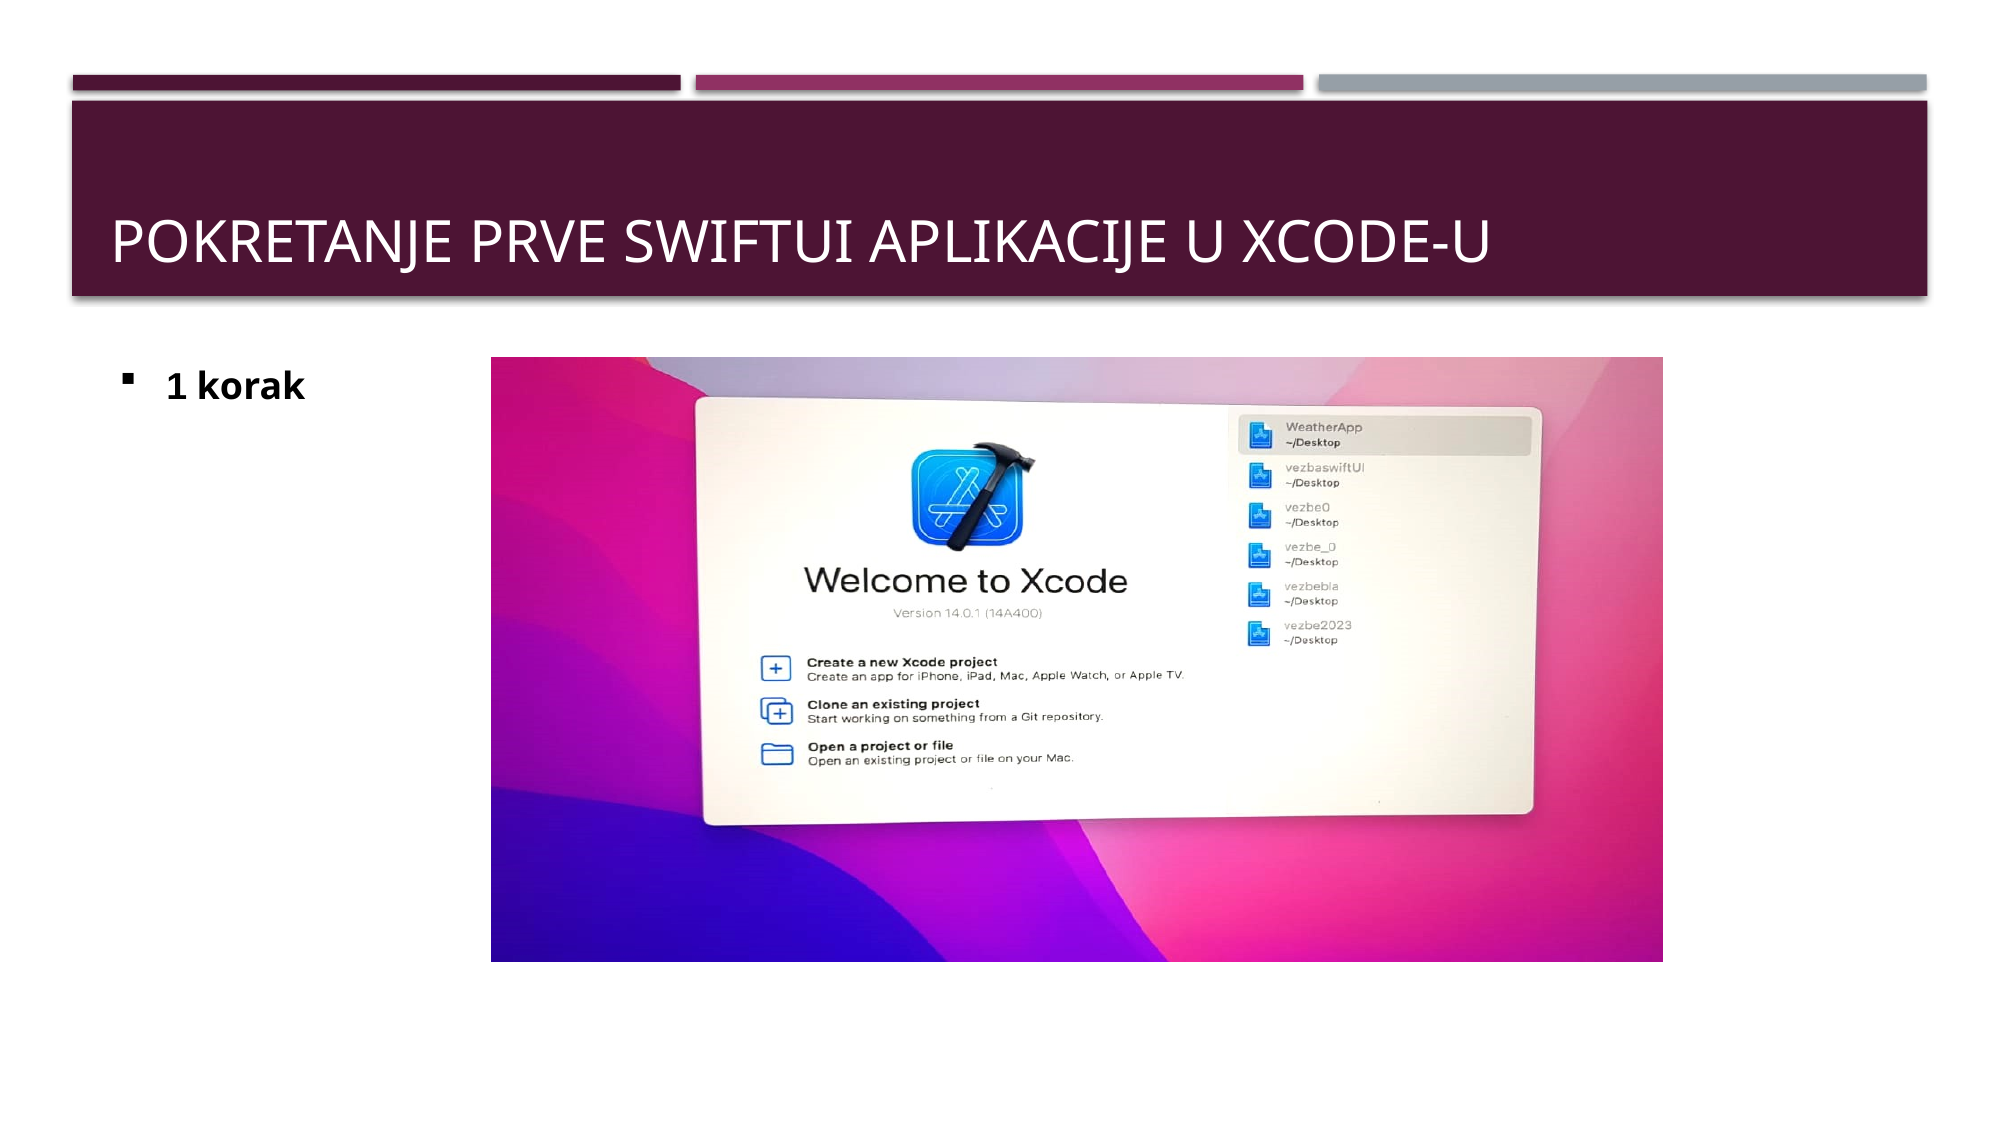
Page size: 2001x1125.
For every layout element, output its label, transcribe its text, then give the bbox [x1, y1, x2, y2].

title Pokretanje prve SwiftUI aplikacije u Xcode-u [95, 115, 1905, 282]
text_box 1 korak [104, 354, 331, 414]
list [491, 357, 1663, 962]
